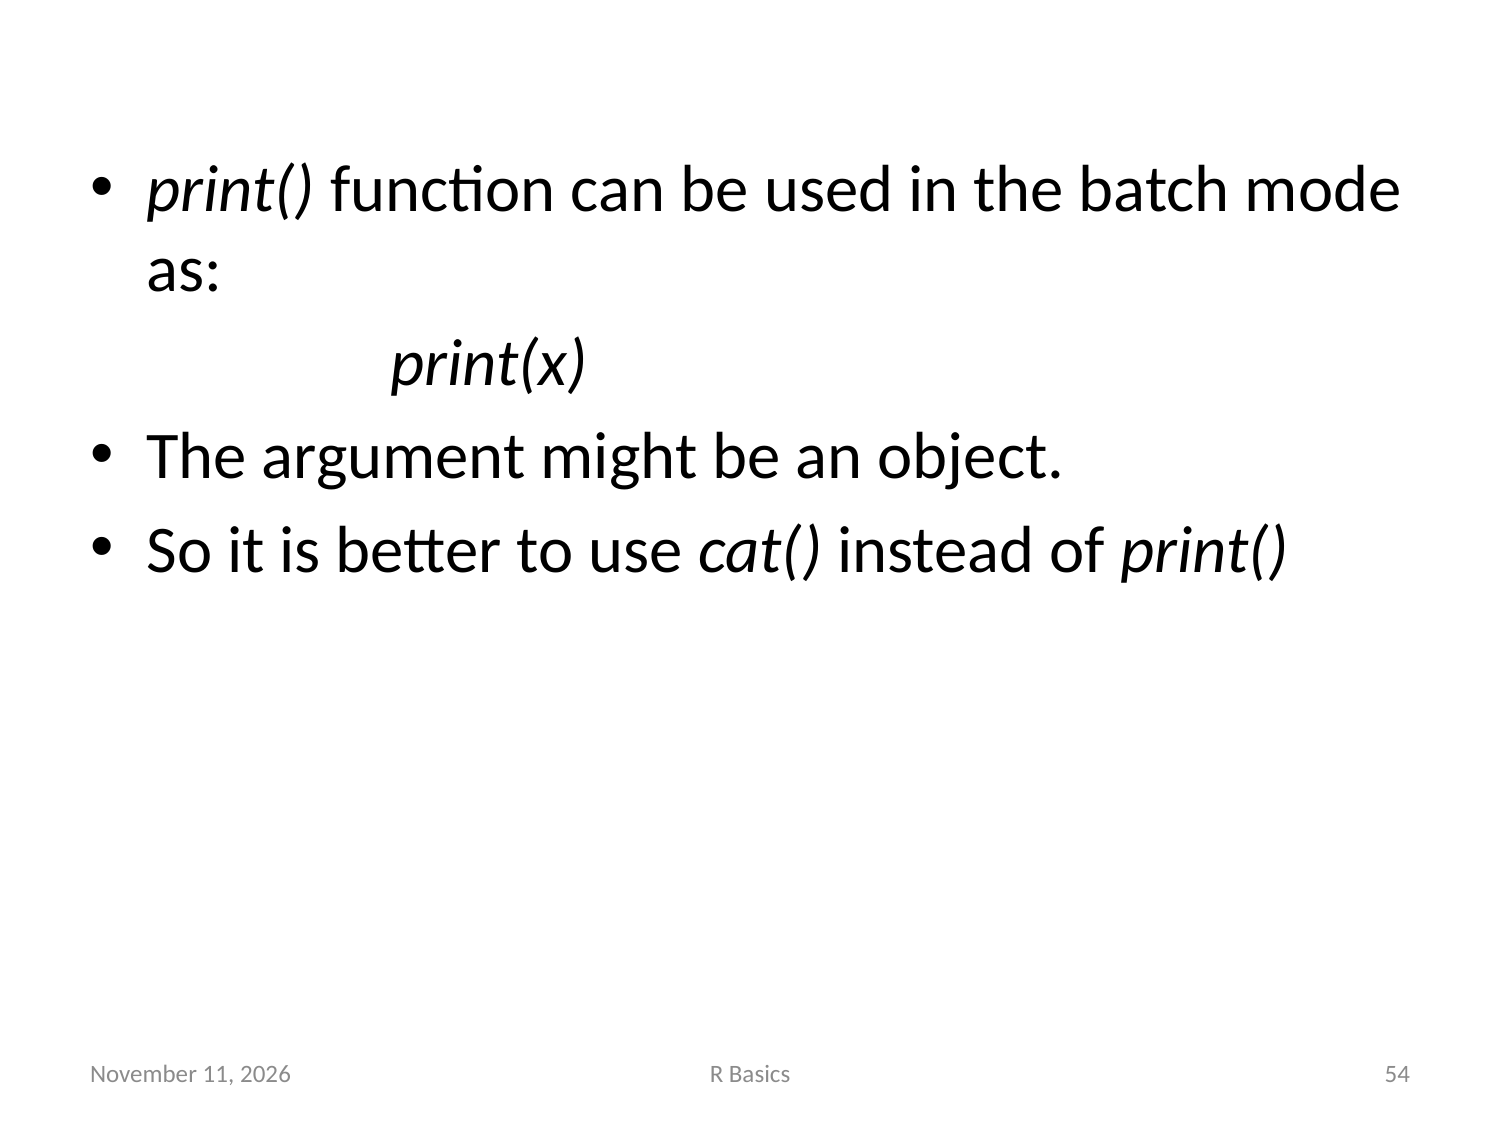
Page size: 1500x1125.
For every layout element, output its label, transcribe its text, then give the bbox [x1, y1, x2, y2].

list print() function can be used in the batch mode as: print(x) The argument might be an object. So it is better to use cat() instead of print() [75, 137, 1425, 1005]
footer R Basics [512, 1042, 988, 1103]
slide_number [75, 1042, 425, 1103]
slide_number 54 [1074, 1042, 1425, 1103]
